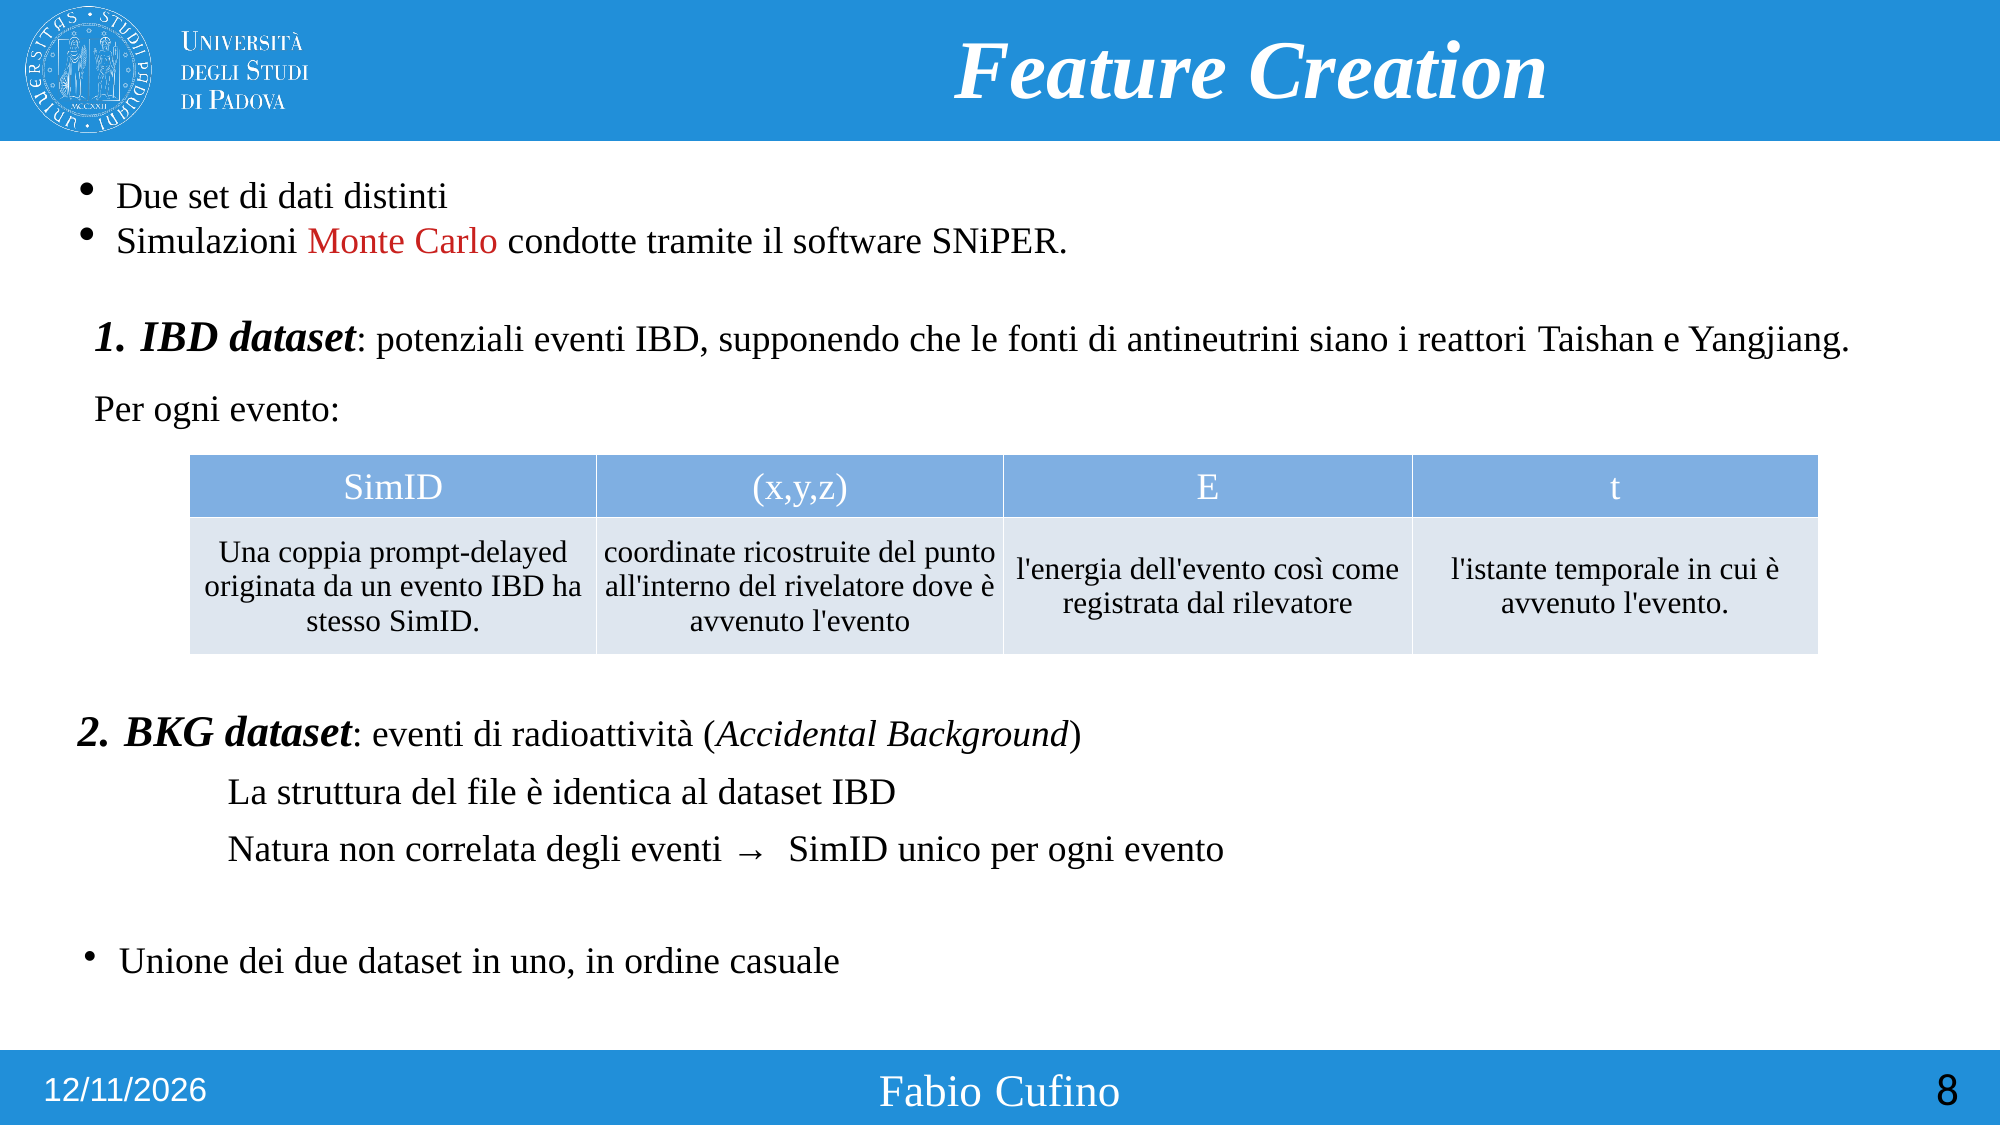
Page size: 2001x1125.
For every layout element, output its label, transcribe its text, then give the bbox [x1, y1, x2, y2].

text_box [0, 1050, 2000, 1125]
text_box 14/07/2023 [25, 1059, 261, 1117]
text_box Per ogni evento: [79, 376, 670, 433]
text_box Feature Creation [679, 7, 1826, 123]
text_box [0, 0, 2000, 141]
table_cell coordinate ricostruite del punto all'interno del rivelatore dove è avvenuto l'evento [597, 518, 1003, 654]
text_box <numero> [1918, 1051, 2000, 1124]
table_cell l'istante temporale in cui è avvenuto l'evento. [1413, 518, 1818, 654]
text_box Fabio Cufino [793, 1052, 1207, 1125]
table_header SimID [190, 455, 596, 517]
table_cell l'energia dell'evento così come registrata dal rilevatore [1004, 518, 1412, 654]
table_header t [1413, 455, 1818, 517]
text_box Due set di dati distinti Simulazioni Monte Carlo condotte tramite il software SNiPER. [65, 163, 1665, 262]
text_box Unione dei due dataset in uno, in ordine casuale [68, 929, 888, 1027]
table_header E [1004, 455, 1412, 517]
table_cell Una coppia prompt-delayed originata da un evento IBD ha stesso SimID. [190, 518, 596, 654]
table_header (x,y,z) [597, 455, 1003, 517]
text_box IBD dataset: potenziali eventi IBD, supponendo che le fonti di antineutrini siano i reattori Taishan e Yangjiang. [79, 300, 1919, 414]
text_box BKG dataset: eventi di radioattività (Accidental Background) La struttura del file è identica al dataset IBD Natura non correlata degli eventi → SimID unico per ogni evento [62, 695, 1977, 866]
picture [25, 6, 308, 134]
